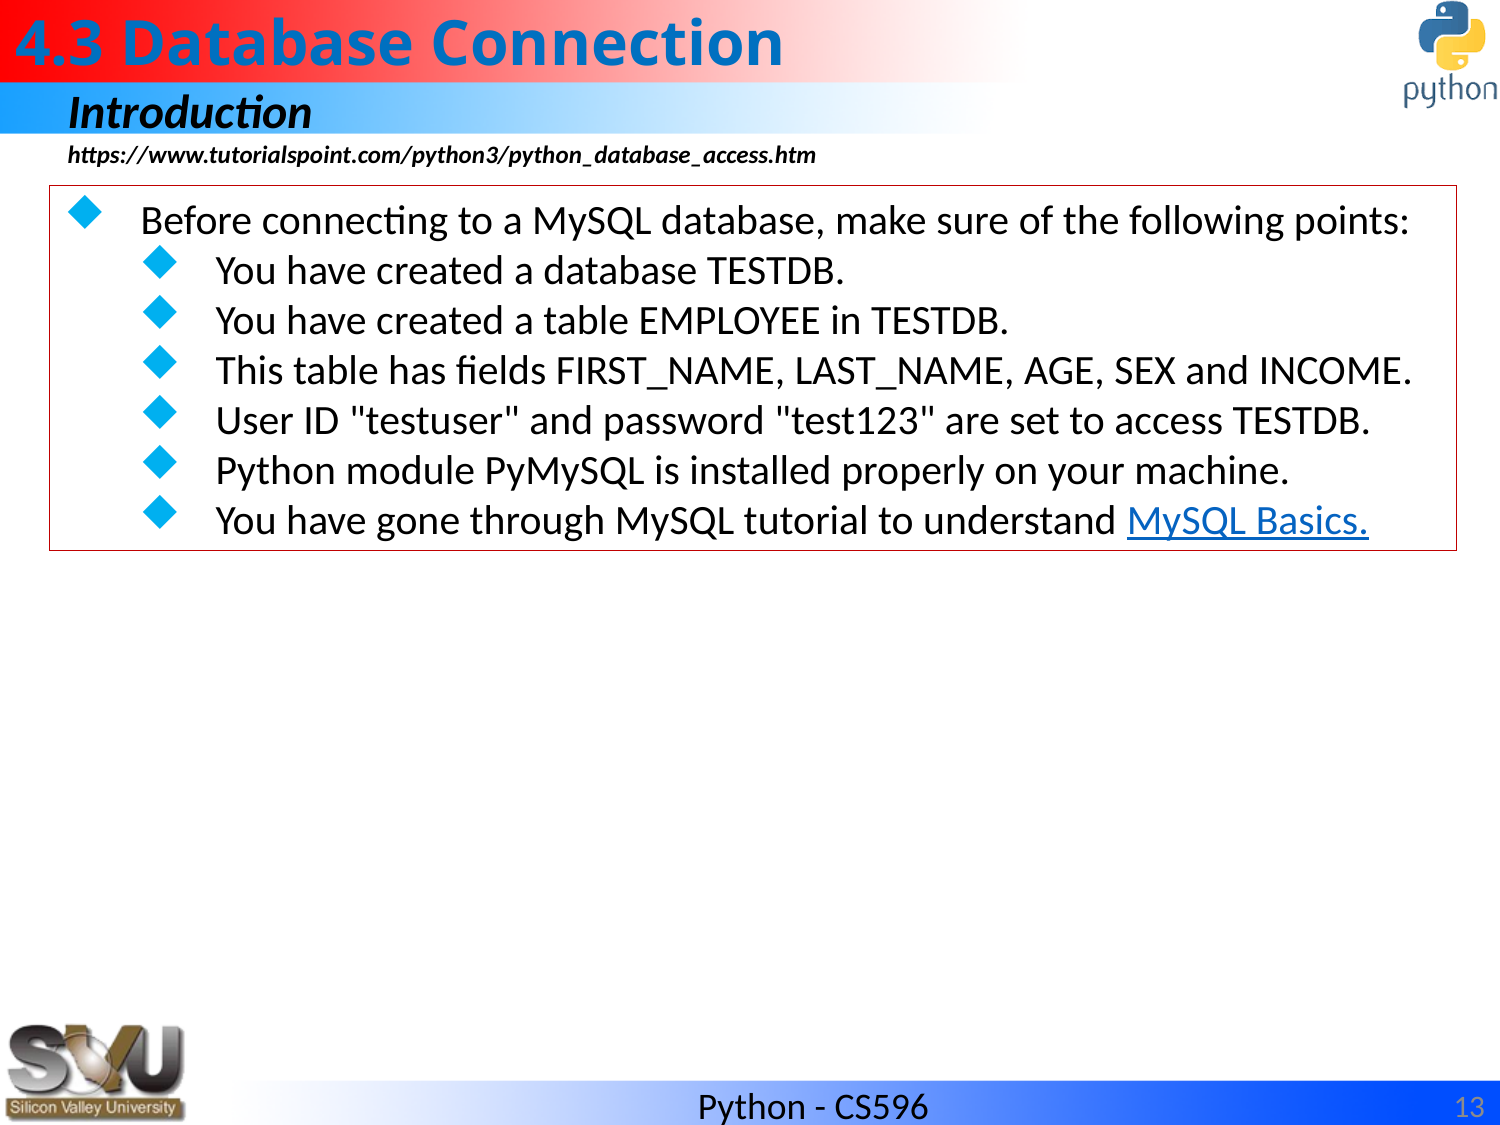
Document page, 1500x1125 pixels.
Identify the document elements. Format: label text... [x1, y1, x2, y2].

slide_number 13 [1162, 1074, 1500, 1125]
text_box Python - CS596 [462, 1075, 1165, 1125]
picture [0, 0, 1500, 1125]
title 4.3 Database Connection [0, 0, 1402, 95]
text_box Before connecting to a MySQL database, make sure of the following points: You have created a database TESTDB. You have created a table EMPLOYEE in TESTDB. This table has fields FIRST_NAME, LAST_NAME, AGE, SEX and INCOME. User ID "testuser" and password "test123" are set to access TESTDB. Python module PyMySQL is installed properly on your machine. You have gone through MySQL tutorial to understand MySQL Basics. [49, 185, 1457, 551]
text_box Introduction https://www.tutorialspoint.com/python3/python_database_access.htm [52, 73, 1008, 176]
